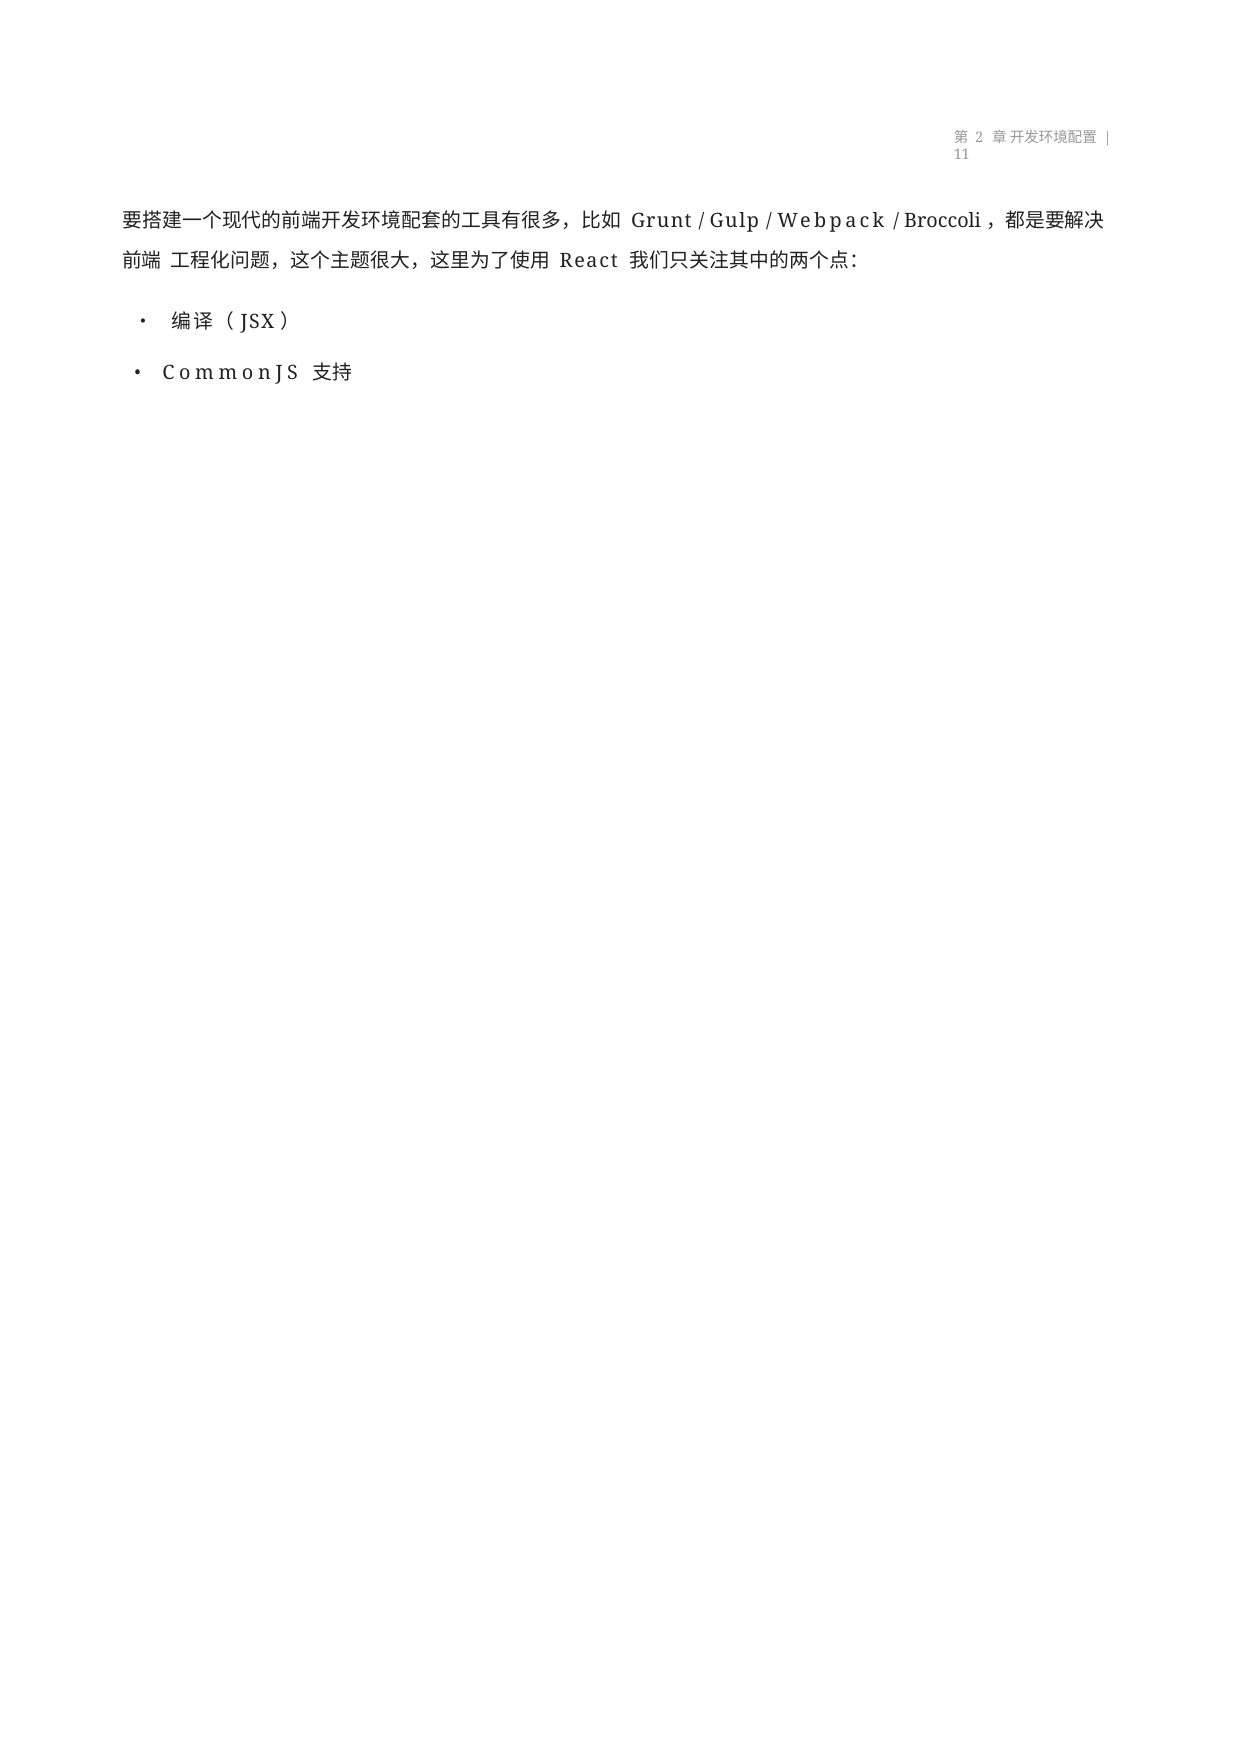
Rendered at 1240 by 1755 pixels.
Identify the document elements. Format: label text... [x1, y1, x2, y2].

text_box 第 2 章 开发环境配置 | 11 [951, 127, 1120, 163]
text_box 要搭建一个现代的前端开发环境配套的工具有很多，比如 Grunt / Gulp / Webpack / Broccoli，都是要解决前端 工程化问题，这个主题很大，这里为了使用 React 我们只关注其中的两个点： • 编译（JSX） CommonJS 支持 [120, 191, 1116, 384]
